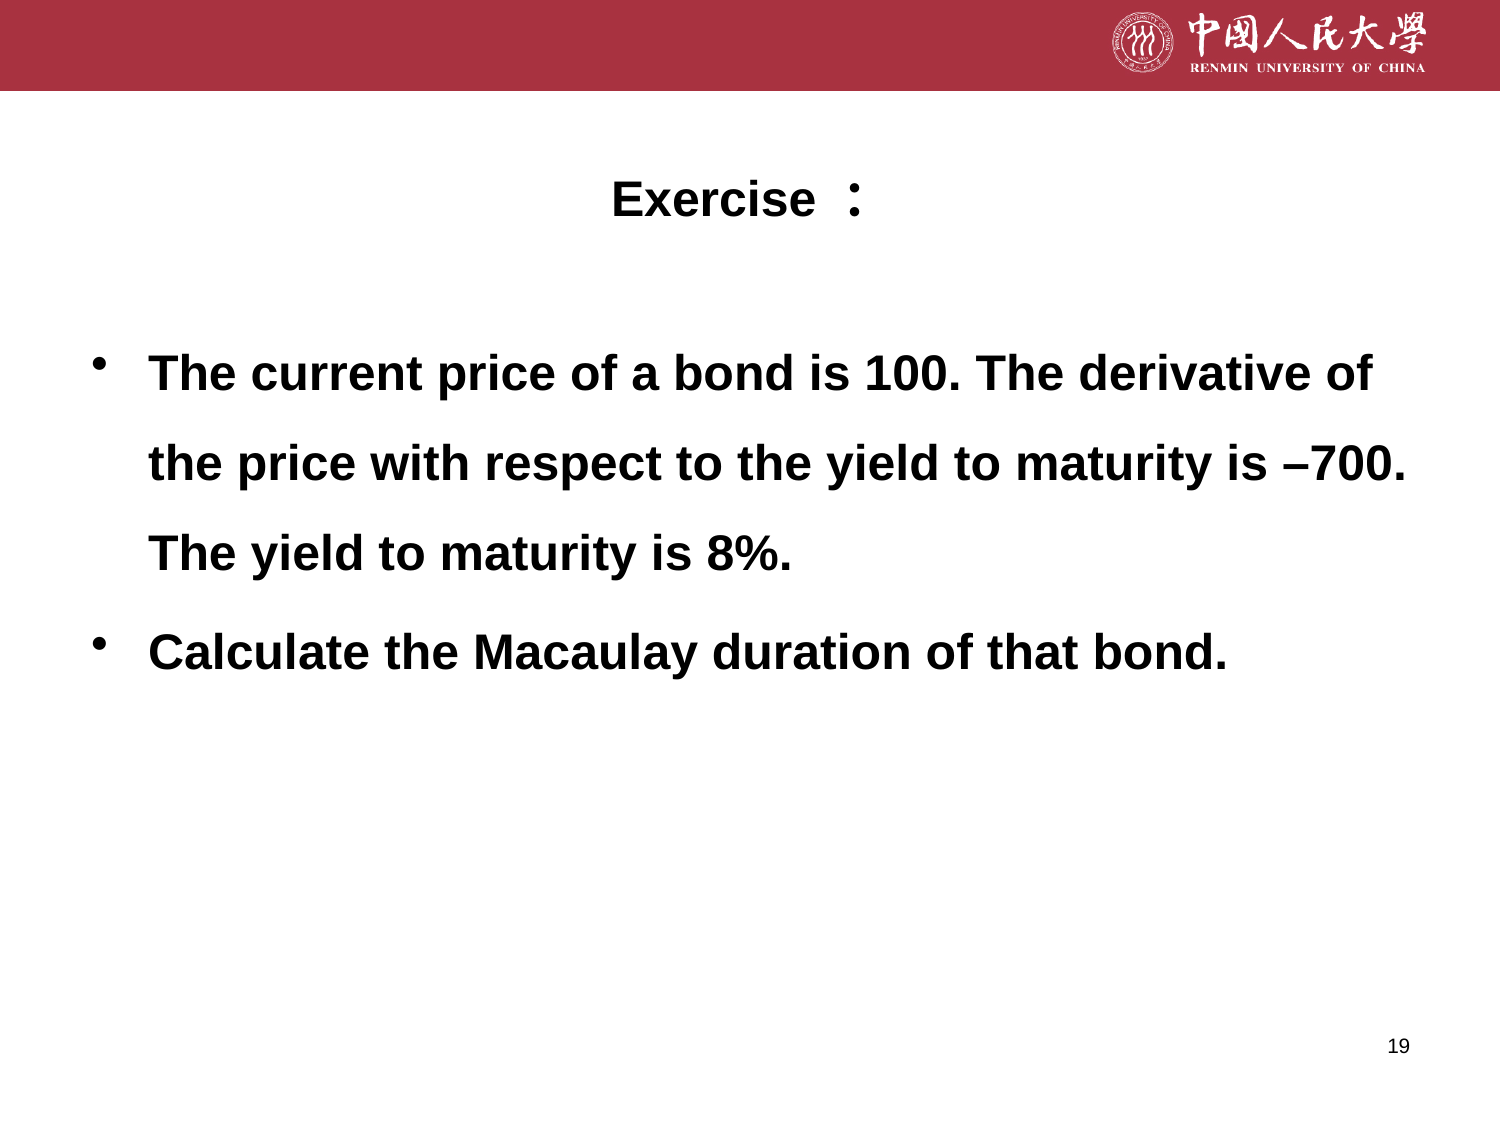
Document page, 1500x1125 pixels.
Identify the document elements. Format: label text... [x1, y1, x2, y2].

text_box 19 [1074, 1024, 1425, 1100]
title Exercise ： [76, 158, 1427, 278]
list The current price of a bond is 100. The derivative of the price with respect to the yield to maturity is –700. The yield to maturity is 8%. Calculate the Macaulay duration of that bond. [76, 302, 1427, 1003]
picture [0, 0, 1500, 91]
